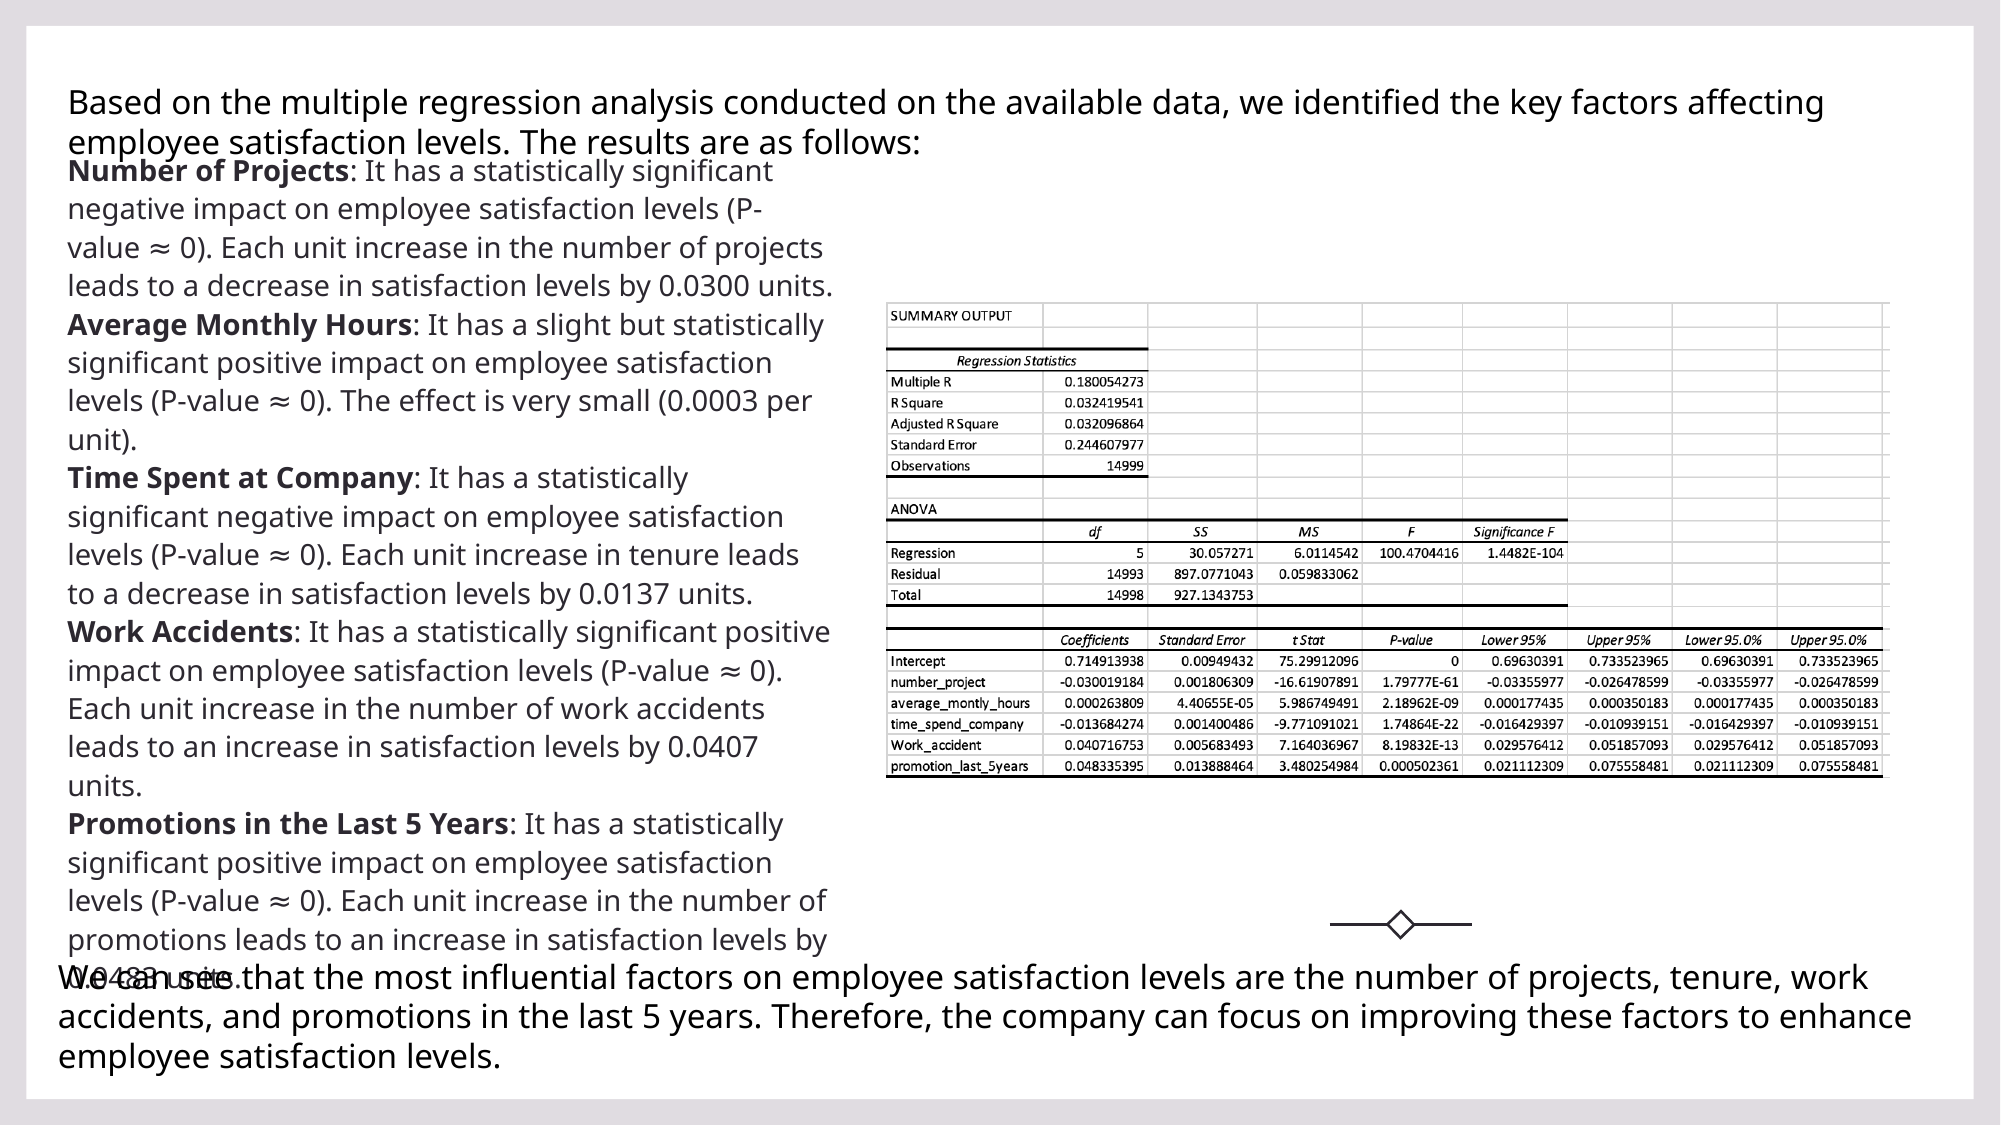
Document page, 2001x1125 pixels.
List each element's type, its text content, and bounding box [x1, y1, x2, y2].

text_box Based on the multiple regression analysis conducted on the available data, we identified the key factors affecting employee satisfaction levels. The results are as follows: [52, 74, 1858, 169]
text_box [0, 0, 2000, 1125]
title Number of Projects: It has a statistically significant negative impact on employee satisfaction levels (P-value ≈ 0). Each unit increase in the number of projects leads to a decrease in satisfaction levels by 0.0300 units. Average Monthly Hours: It has a slight but statistically significant positive impact on employee satisfaction levels (P-value ≈ 0). The effect is very small (0.0003 per unit). Time Spent at Company: It has a statistically significant negative impact on employee satisfaction levels (P-value ≈ 0). Each unit increase in tenure leads to a decrease in satisfaction levels by 0.0137 units. Work Accidents: It has a statistically significant positive impact on employee satisfaction levels (P-value ≈ 0). Each unit increase in the number of work accidents leads to an increase in satisfaction levels by 0.0407 units. Promotions in the Last 5 Years: It has a statistically significant positive impact on employee satisfaction levels (P-value ≈ 0). Each unit increase in the number of promotions leads to an increase in satisfaction levels by 0.0483 units. [52, 239, 850, 938]
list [886, 302, 1890, 778]
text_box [1329, 915, 1472, 935]
text_box We can see that the most influential factors on employee satisfaction levels are the number of projects, tenure, work accidents, and promotions in the last 5 years. Therefore, the company can focus on improving these factors to enhance employee satisfaction levels. [43, 948, 1931, 1083]
text_box [25, 25, 1975, 1100]
